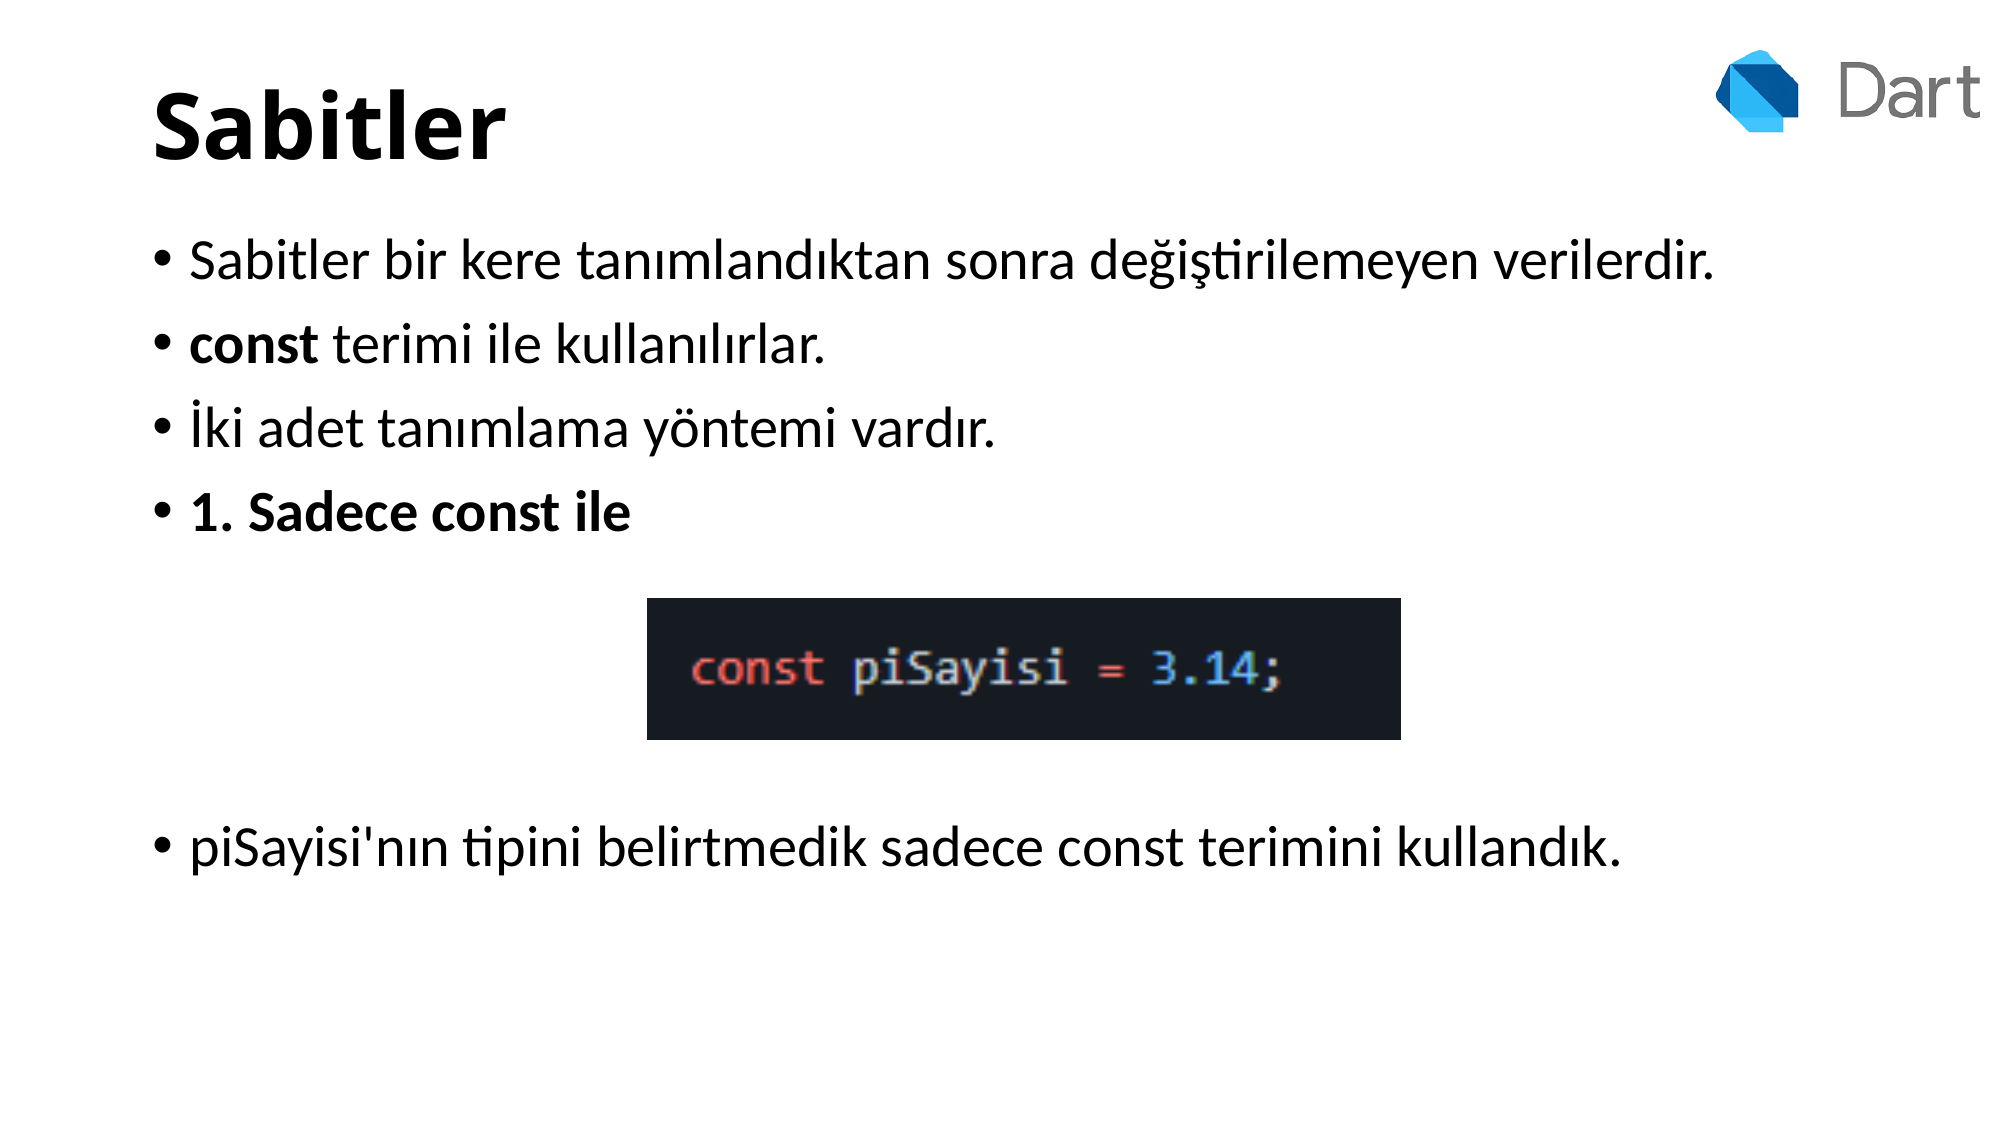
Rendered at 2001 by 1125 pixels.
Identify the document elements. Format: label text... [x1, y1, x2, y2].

title Sabitler [137, 59, 1863, 199]
list Sabitler bir kere tanımlandıktan sonra değiştirilemeyen verilerdir. const terimi ile kullanılırlar. İki adet tanımlama yöntemi vardır. 1. Sadece const ile piSayisi'nın tipini belirtmedik sadece const terimini kullandık. [137, 222, 1863, 1014]
picture [1709, 13, 1986, 169]
picture [647, 598, 1401, 740]
